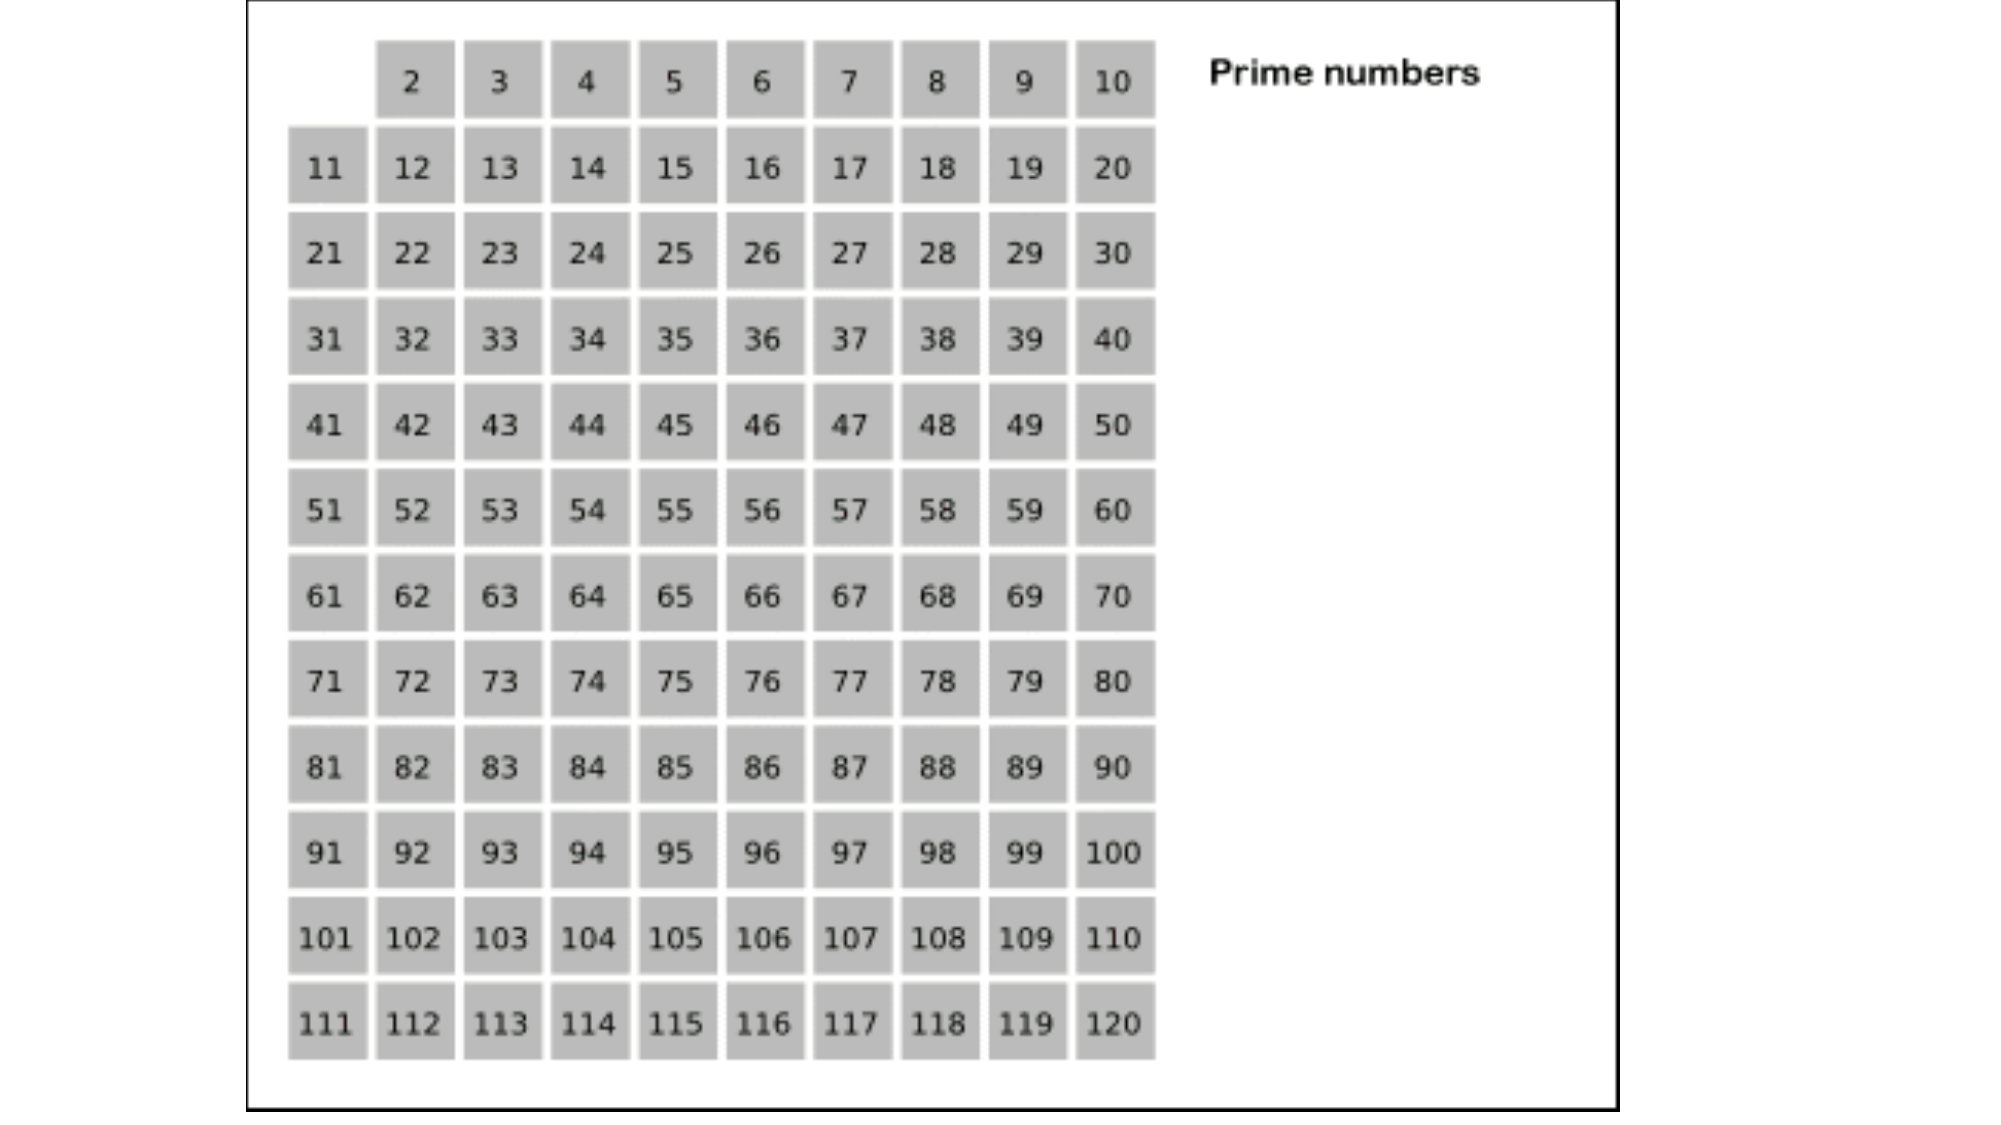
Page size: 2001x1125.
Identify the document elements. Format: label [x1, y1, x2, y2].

picture [246, 0, 1620, 1112]
